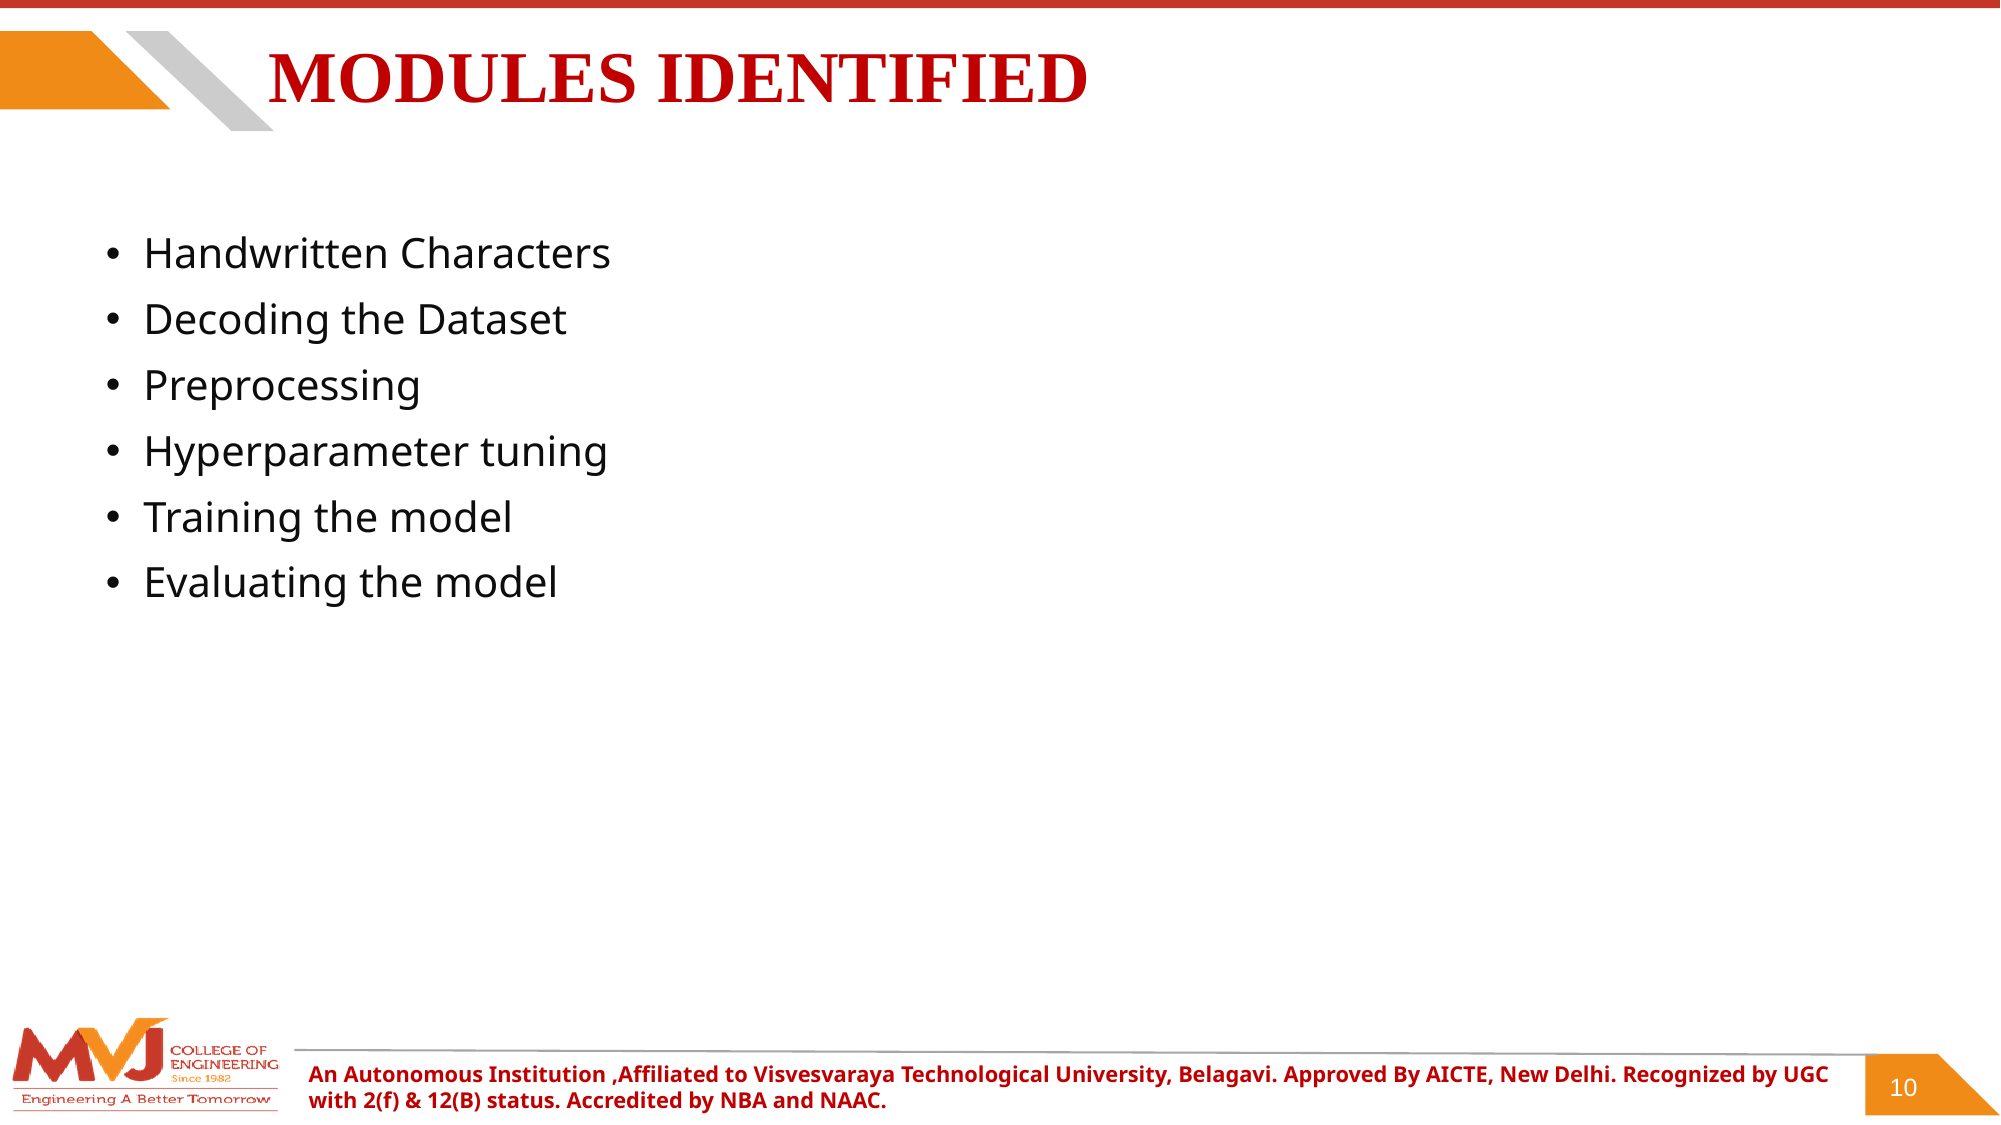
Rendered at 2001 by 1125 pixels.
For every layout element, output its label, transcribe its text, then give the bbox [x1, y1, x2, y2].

list Handwritten Characters Decoding the Dataset Preprocessing Hyperparameter tuning Training the model Evaluating the model [90, 225, 1816, 940]
title MODULES IDENTIFIED [253, 5, 1964, 152]
picture [0, 1000, 290, 1117]
slide_number 10 [1482, 1056, 1933, 1117]
